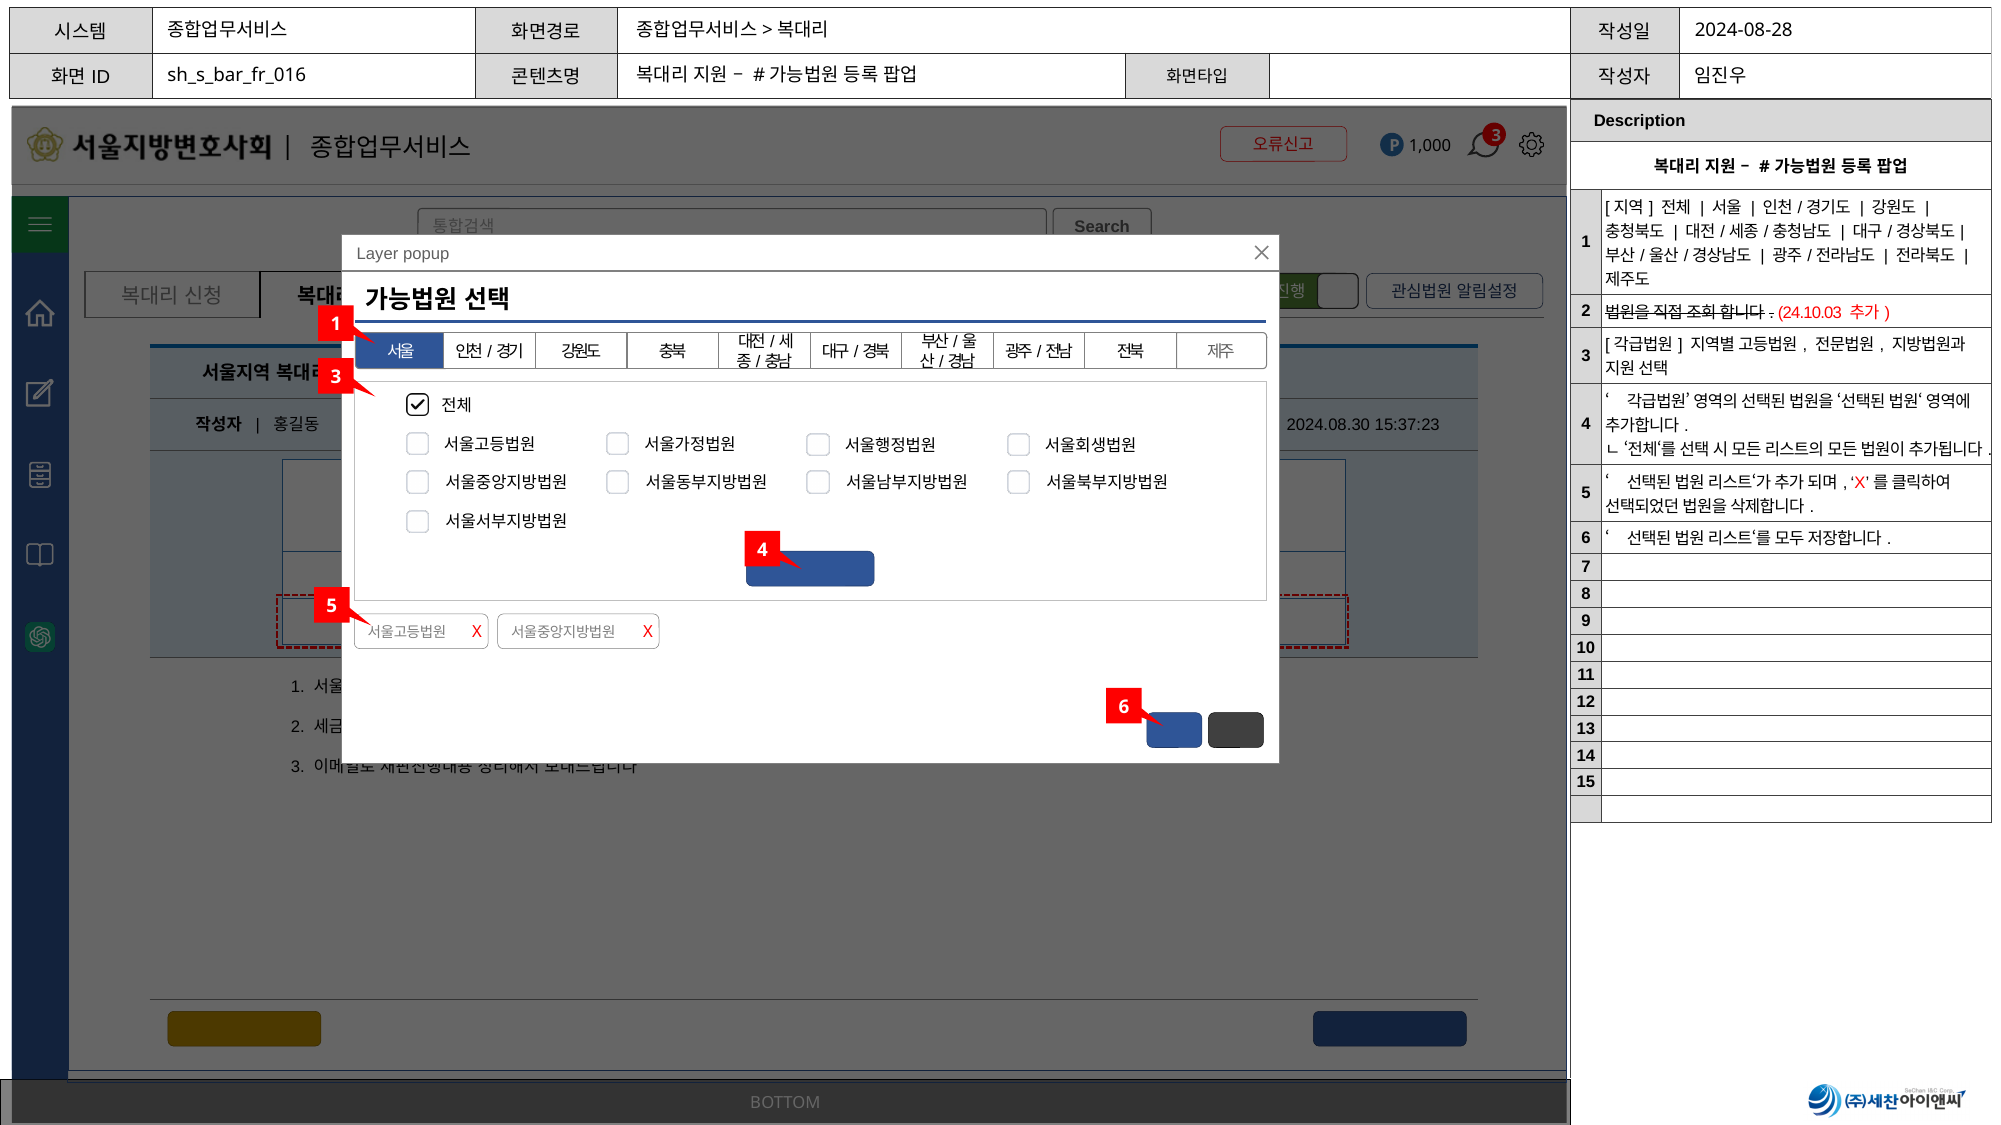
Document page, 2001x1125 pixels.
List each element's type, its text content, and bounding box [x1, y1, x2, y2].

table_cell [1571, 796, 1601, 822]
table_cell ‘선택된 법원 리스트‘를 모두 저장합니다. [1602, 522, 1991, 553]
table_cell [각급법원] 지역별 고등법원, 전문법원, 지방법원과 지원 선택 [1602, 328, 1991, 383]
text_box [806, 428, 947, 461]
table_cell [1602, 742, 1991, 768]
table_cell [1602, 689, 1991, 715]
table_cell 12 [1571, 689, 1601, 715]
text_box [1007, 428, 1147, 461]
table_cell ‘선택된 법원 리스트‘가 추가 되며, ‘X’를 클릭하여 선택되었던 법원을 삭제합니다. [1602, 465, 1991, 521]
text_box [342, 276, 1267, 322]
table_cell [지역] 전체 | 서울 | 인천/경기도 | 강원도 | 충청북도 | 대전/세종/충청남도 | 대구/경상북도| 부산/울산/경상남도 | 광주/전라남도 | 전라북도 | 제주도 [1602, 190, 1991, 294]
table_cell [1602, 662, 1991, 688]
table_cell 10 [1571, 635, 1601, 661]
table_cell [1602, 796, 1991, 822]
picture [1803, 1081, 1970, 1121]
table_cell 5 [1571, 465, 1601, 521]
list 종합업무서비스 [152, 10, 472, 50]
text_box [11, 105, 1568, 1124]
table_cell 9 [1571, 608, 1601, 634]
table_cell 1 [1571, 190, 1601, 294]
list 복대리 지원 – #가능법원 등록 팝업 [621, 55, 1114, 96]
table_cell 4 [1571, 384, 1601, 464]
table_cell [1602, 716, 1991, 741]
table_header Description [1571, 100, 1991, 141]
list 종합업무서비스>복대리 [621, 10, 1563, 50]
table_cell [1602, 581, 1991, 607]
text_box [406, 465, 580, 498]
list sh_s_bar_fr_016 [152, 55, 472, 96]
table_cell [1602, 635, 1991, 661]
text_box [11, 196, 1567, 1071]
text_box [406, 388, 480, 421]
table_cell [1602, 769, 1991, 795]
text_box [1007, 465, 1181, 498]
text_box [806, 465, 980, 498]
table_cell 15 [1571, 769, 1601, 795]
table_cell 11 [1571, 662, 1601, 688]
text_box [497, 613, 660, 649]
table_cell 7 [1571, 554, 1601, 580]
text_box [355, 332, 1267, 369]
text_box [606, 427, 747, 460]
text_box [354, 613, 489, 649]
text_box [406, 505, 580, 538]
table_cell 6 [1571, 522, 1601, 553]
table_cell 3 [1571, 328, 1601, 383]
table_cell 13 [1571, 716, 1601, 741]
table_cell [1602, 608, 1991, 634]
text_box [606, 465, 780, 498]
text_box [406, 427, 546, 460]
table_cell ‘각급법원’ 영역의 선택된 법원을 ‘선택된 법원‘ 영역에 추가합니다. ㄴ ‘전체‘를 선택 시 모든 리스트의 모든 법원이 추가됩니다. [1602, 384, 1991, 464]
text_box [341, 234, 1280, 764]
table_cell 법원을 직접 조회 합니다. (24.10.03 추가) [1602, 295, 1991, 327]
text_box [1146, 712, 1264, 748]
table_cell 2 [1571, 295, 1601, 327]
table_cell 8 [1571, 581, 1601, 607]
table_cell 14 [1571, 742, 1601, 768]
table_cell 복대리 지원 – #가능법원 등록 팝업 [1571, 142, 1991, 189]
table_cell [1602, 554, 1991, 580]
